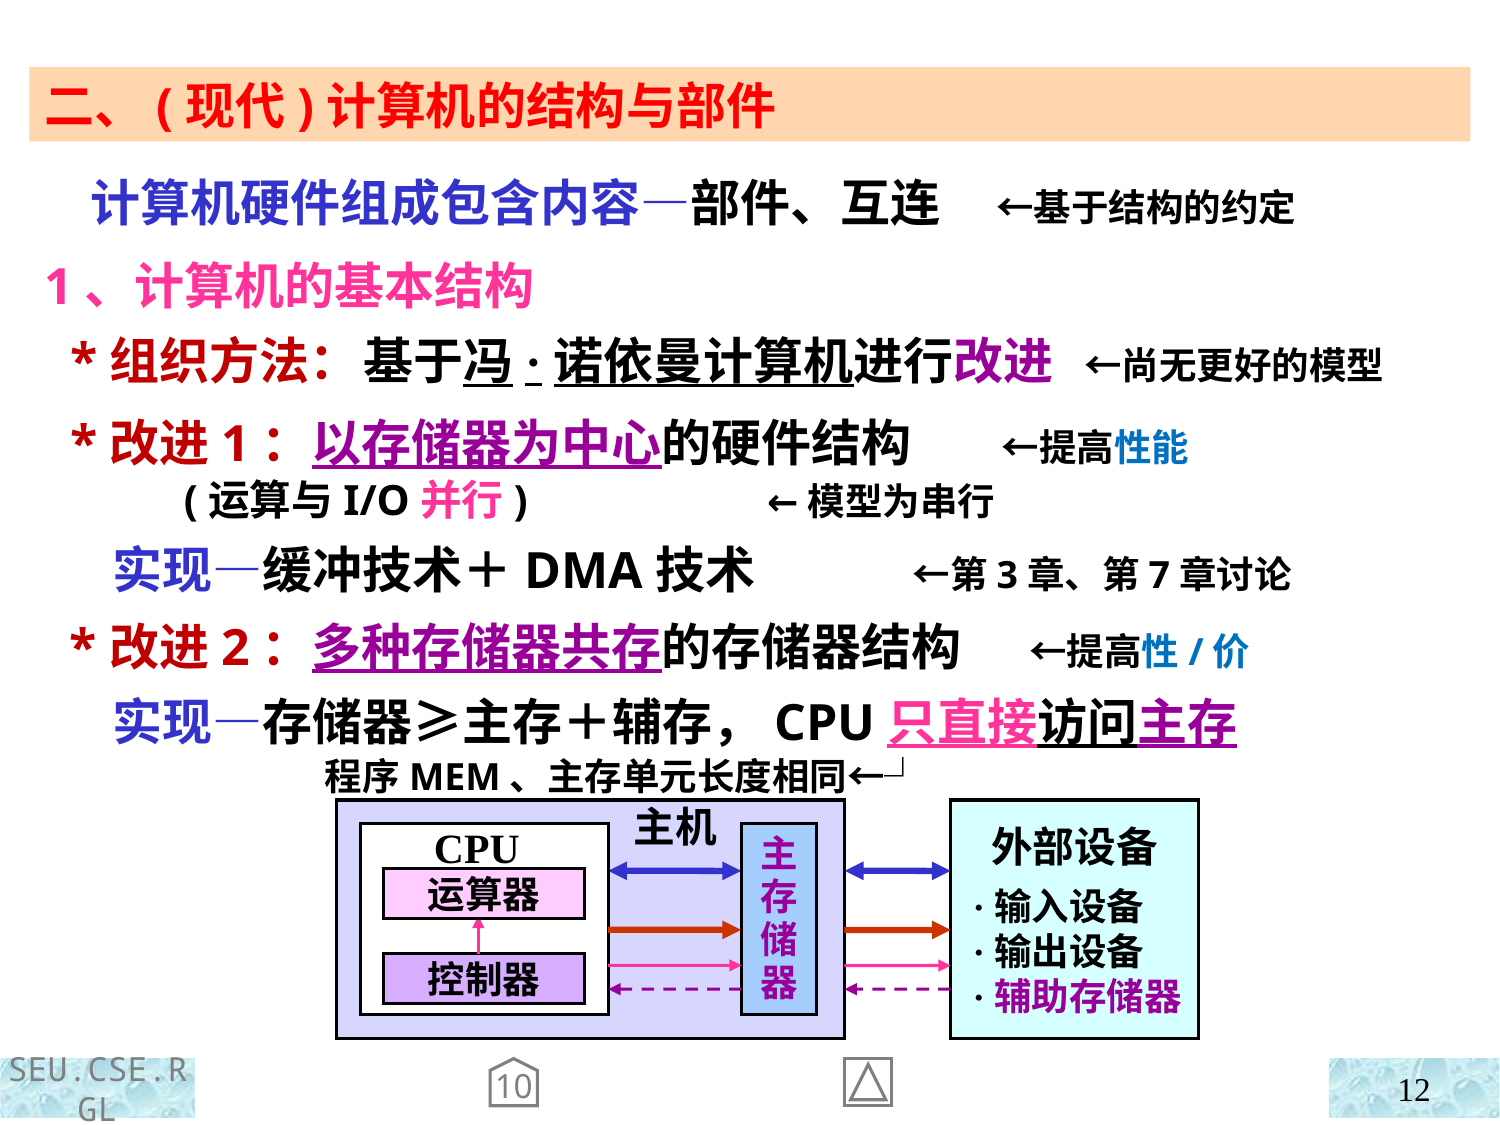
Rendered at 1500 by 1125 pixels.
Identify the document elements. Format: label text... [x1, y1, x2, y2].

table_cell 1999 [0, 1058, 195, 1118]
text_box *改进2：多种存储器共存的存储器结构 ←提高性/价 实现—存储器≥主存＋辅存，CPU只直接访问主存 程序MEM、主存单元长度相同←┘ [29, 593, 1500, 806]
text_box 1、计算机的基本结构 *组织方法： [29, 239, 1471, 388]
text_box 计算机硬件组成包含内容—部件、互连 ←基于结构的约定 [29, 148, 1471, 239]
text_box [844, 1058, 892, 1106]
text_box *改进1：以存储器为中心的硬件结构 ←提高性能 (运算与I/O并行) ←模型为串行 实现—缓冲技术＋DMA技术 ←第3章、第7章讨论 [29, 388, 1483, 607]
text_box 二、(现代)计算机的结构与部件 [29, 66, 1471, 142]
text_box 基于冯·诺依曼计算机进行改进 ←尚无更好的模型 [348, 307, 1459, 398]
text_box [336, 799, 1200, 1039]
slide_number 12 [1328, 1058, 1500, 1118]
text_box 10 [490, 1058, 538, 1106]
